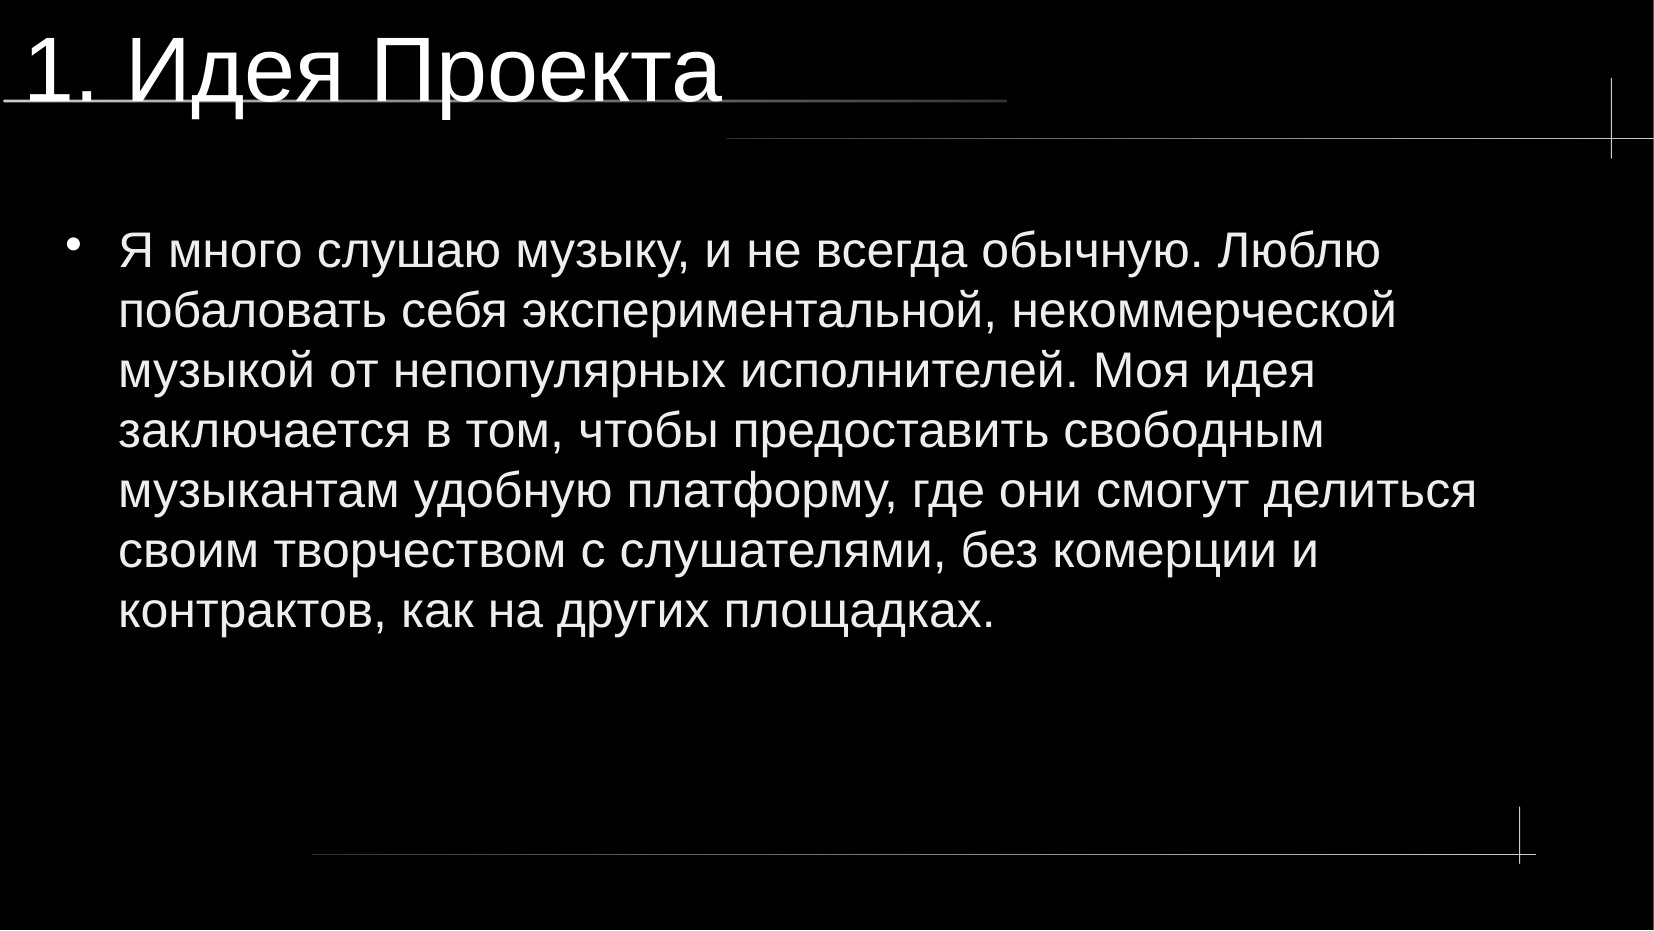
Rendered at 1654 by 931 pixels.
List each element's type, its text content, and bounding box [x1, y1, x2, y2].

text_box Я много слушаю музыку, и не всегда обычную. Люблю побаловать себя экспериментальной, некоммерческой музыкой от непопулярных исполнителей. Моя идея заключается в том, чтобы предоставить свободным музыкантам удобную платформу, где они смогут делиться своим творчеством с слушателями, без комерции и контрактов, как на других площадках. [47, 217, 1536, 757]
text_box 1. Идея Проекта [23, 11, 1589, 118]
